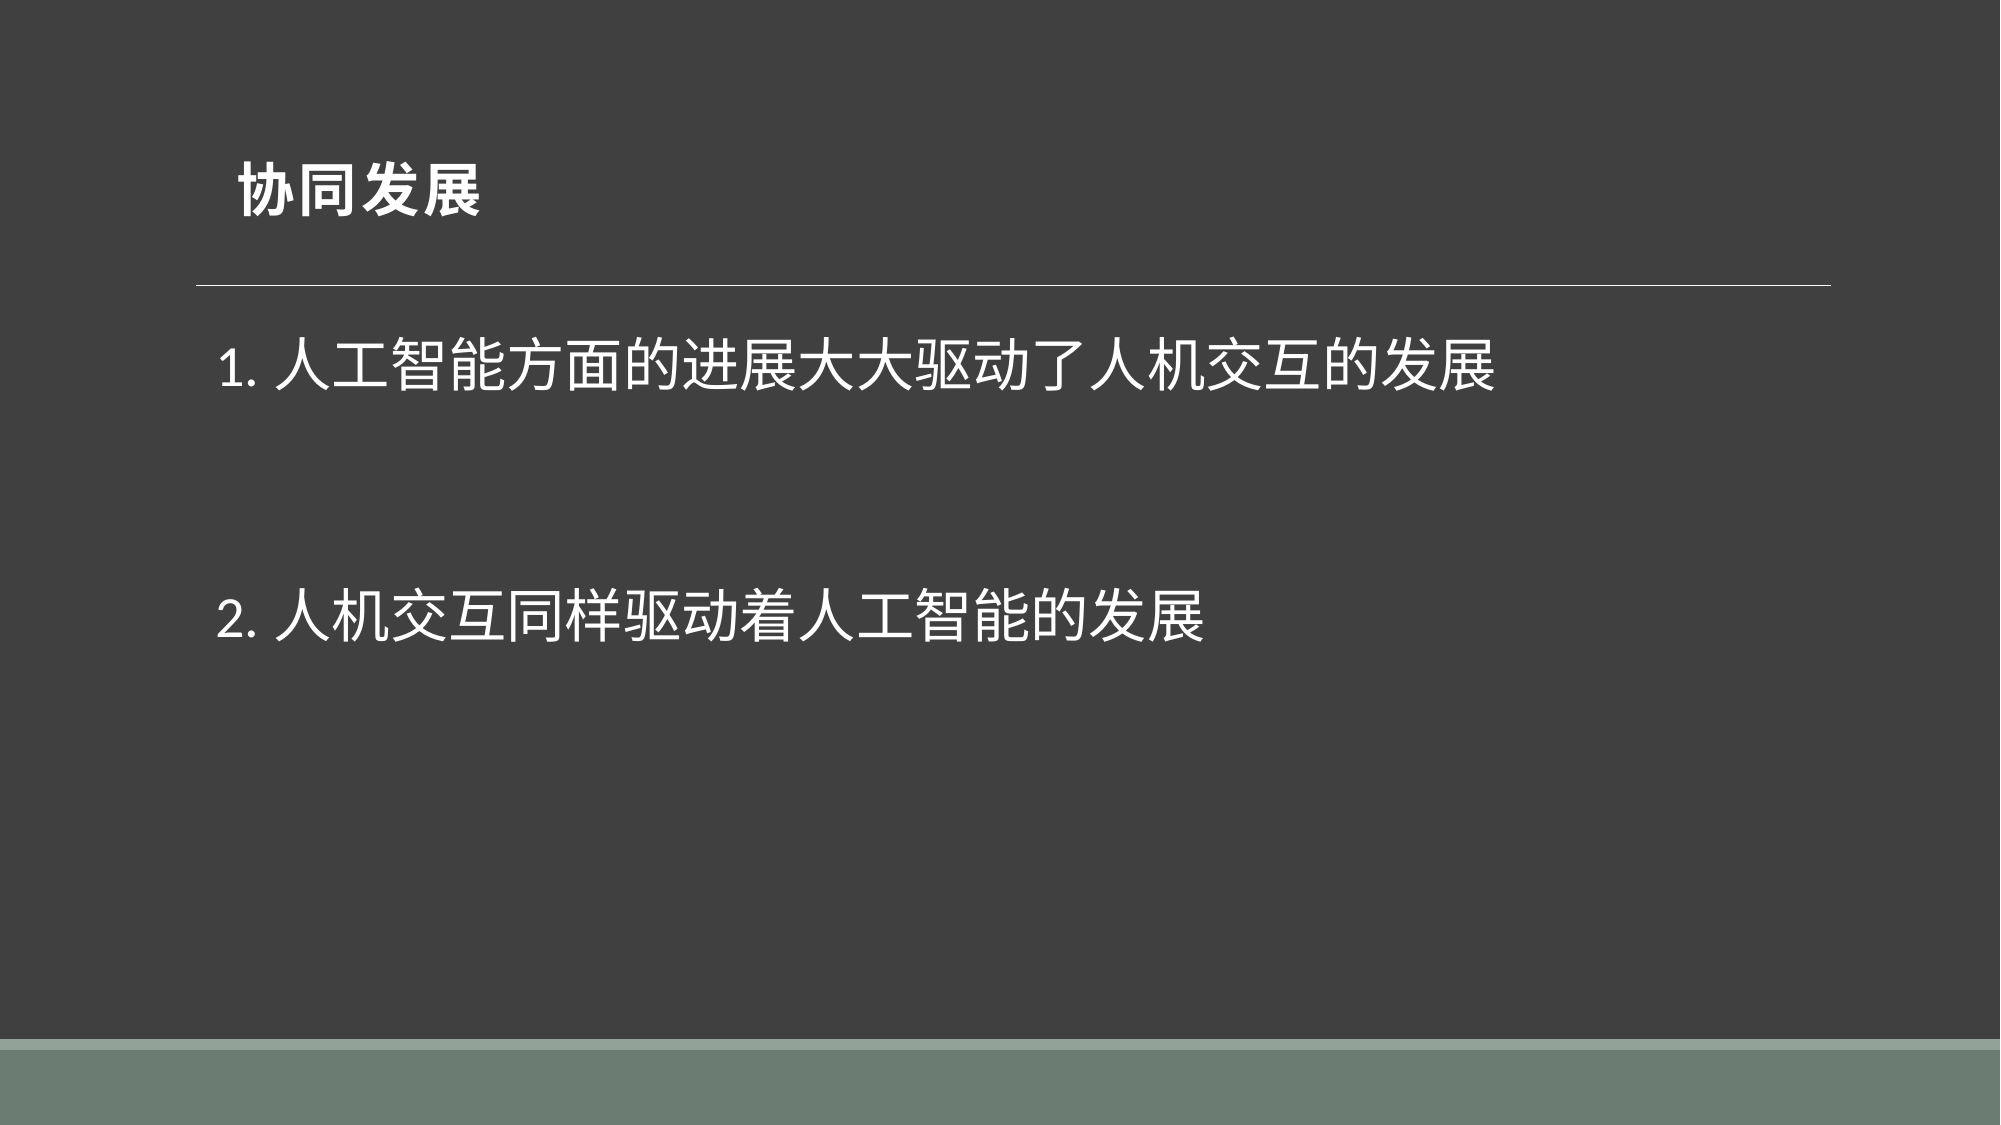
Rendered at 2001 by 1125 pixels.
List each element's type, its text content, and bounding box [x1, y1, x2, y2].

text_box 协同发展 [219, 113, 2000, 262]
list 1.人工智能方面的进展大大驱动了人机交互的发展 2.人机交互同样驱动着人工智能的发展 [200, 328, 1851, 989]
